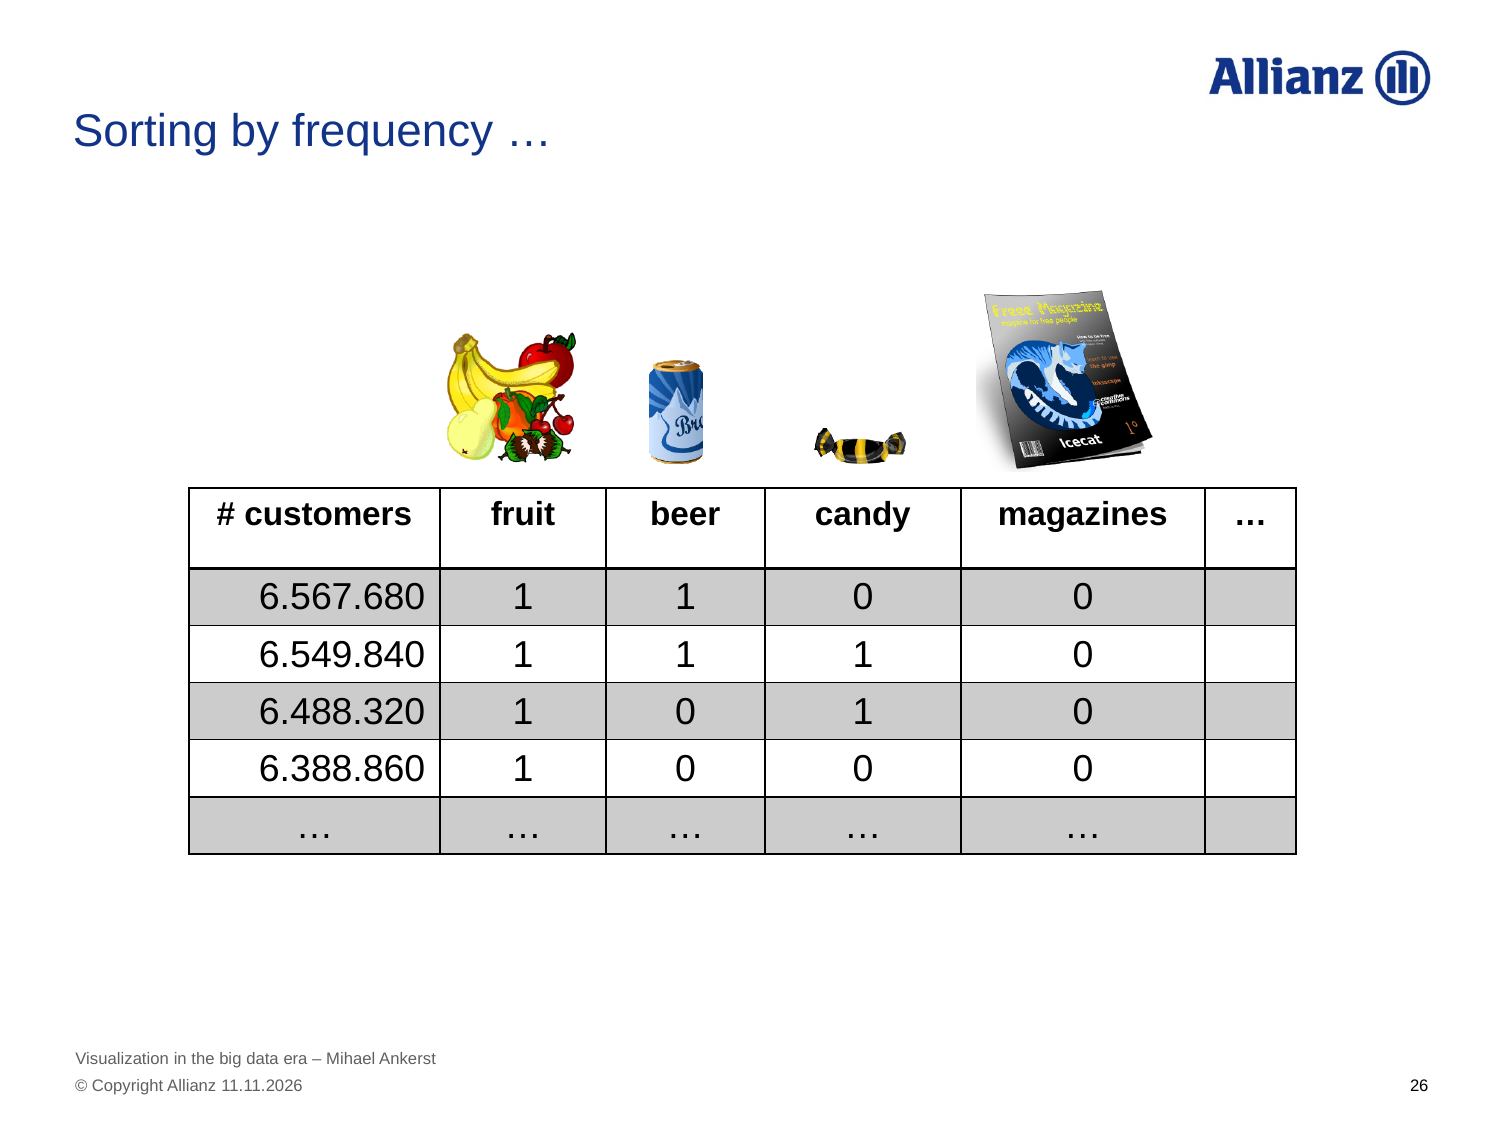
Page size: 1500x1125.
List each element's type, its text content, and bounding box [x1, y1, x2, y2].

table_cell 6.567.680 [190, 570, 439, 625]
table_header … [1206, 489, 1295, 567]
table_cell … [441, 798, 605, 853]
table_cell 1 [441, 570, 605, 625]
table_header fruit [441, 489, 605, 567]
table_cell … [190, 798, 439, 853]
list [72, 223, 1394, 1012]
table_cell 1 [766, 626, 960, 682]
footer Visualization in the big data era – Mihael Ankerst [60, 1040, 1296, 1079]
table_cell 0 [607, 683, 764, 739]
table_cell 0 [962, 626, 1204, 682]
table_cell 1 [607, 626, 764, 682]
table_header candy [766, 489, 960, 567]
table_cell 0 [962, 683, 1204, 739]
table_cell [1206, 626, 1295, 682]
table_cell [1206, 683, 1295, 739]
table_cell 6.388.860 [190, 740, 439, 796]
picture [975, 287, 1157, 473]
table_cell 0 [766, 740, 960, 796]
table_cell 1 [607, 570, 764, 625]
picture [1205, 47, 1433, 108]
table_cell 0 [766, 570, 960, 625]
table_cell 6.549.840 [190, 626, 439, 682]
table_cell … [766, 798, 960, 853]
table_cell … [962, 798, 1204, 853]
title Sorting by frequency … [72, 100, 1186, 156]
table_cell 1 [766, 683, 960, 739]
picture [648, 360, 703, 465]
table_header # customers [190, 489, 439, 567]
table_cell 1 [441, 683, 605, 739]
table_cell 0 [962, 570, 1204, 625]
table_cell 6.488.320 [190, 683, 439, 739]
table_cell … [607, 798, 764, 853]
slide_number 26 [1295, 1064, 1444, 1103]
table_cell [1206, 740, 1295, 796]
table_cell 1 [441, 626, 605, 682]
table_header magazines [962, 489, 1204, 567]
table_header beer [607, 489, 764, 567]
table_cell 1 [441, 740, 605, 796]
picture [814, 428, 906, 465]
table_cell 0 [607, 740, 764, 796]
table_cell [1206, 798, 1295, 853]
table_cell 0 [962, 740, 1204, 796]
table_cell [1206, 570, 1295, 625]
picture [443, 327, 579, 468]
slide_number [75, 1079, 1293, 1095]
